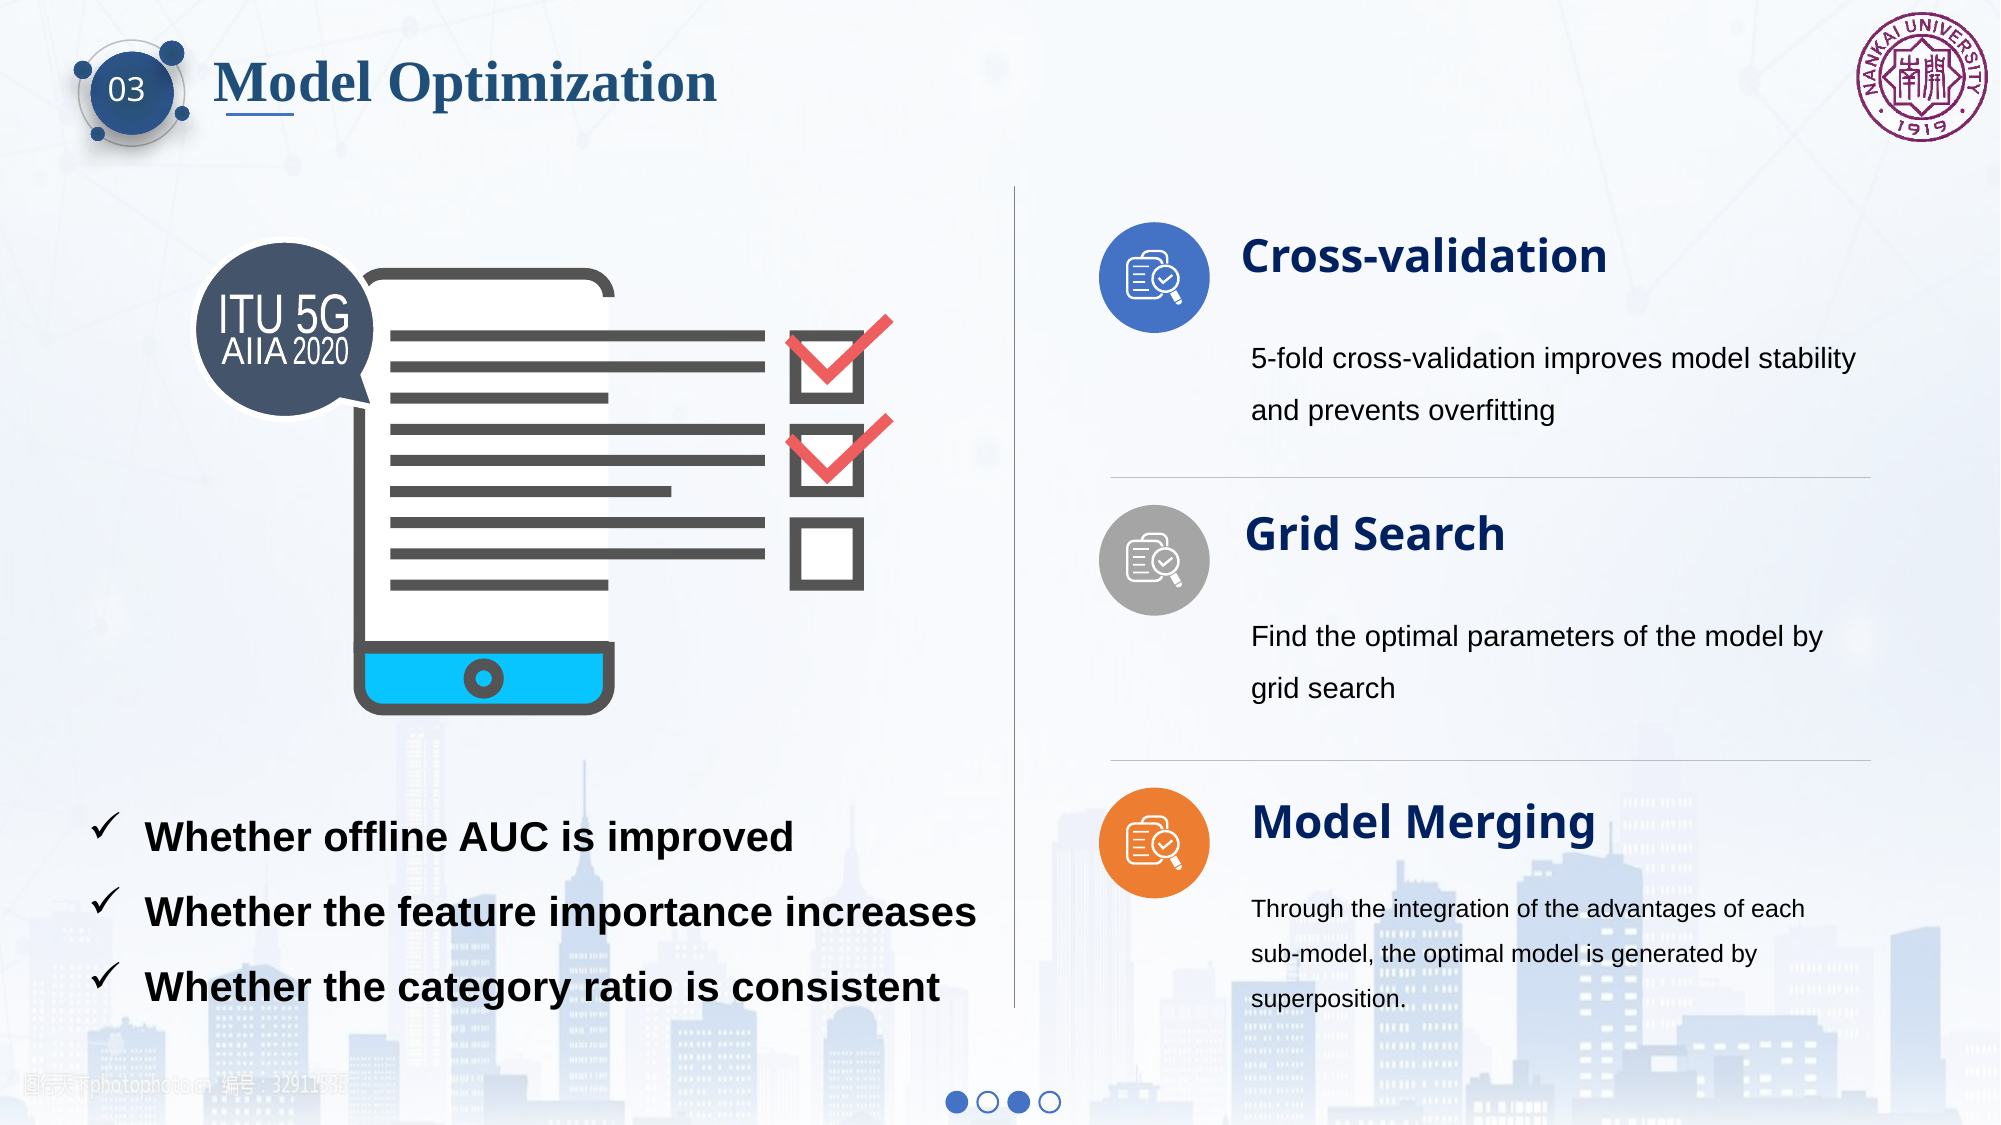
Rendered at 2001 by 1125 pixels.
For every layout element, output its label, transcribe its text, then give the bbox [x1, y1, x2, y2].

text_box Model Optimization [199, 42, 733, 113]
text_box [73, 186, 1878, 1022]
picture [1850, 6, 1993, 148]
text_box 03 [92, 60, 161, 116]
